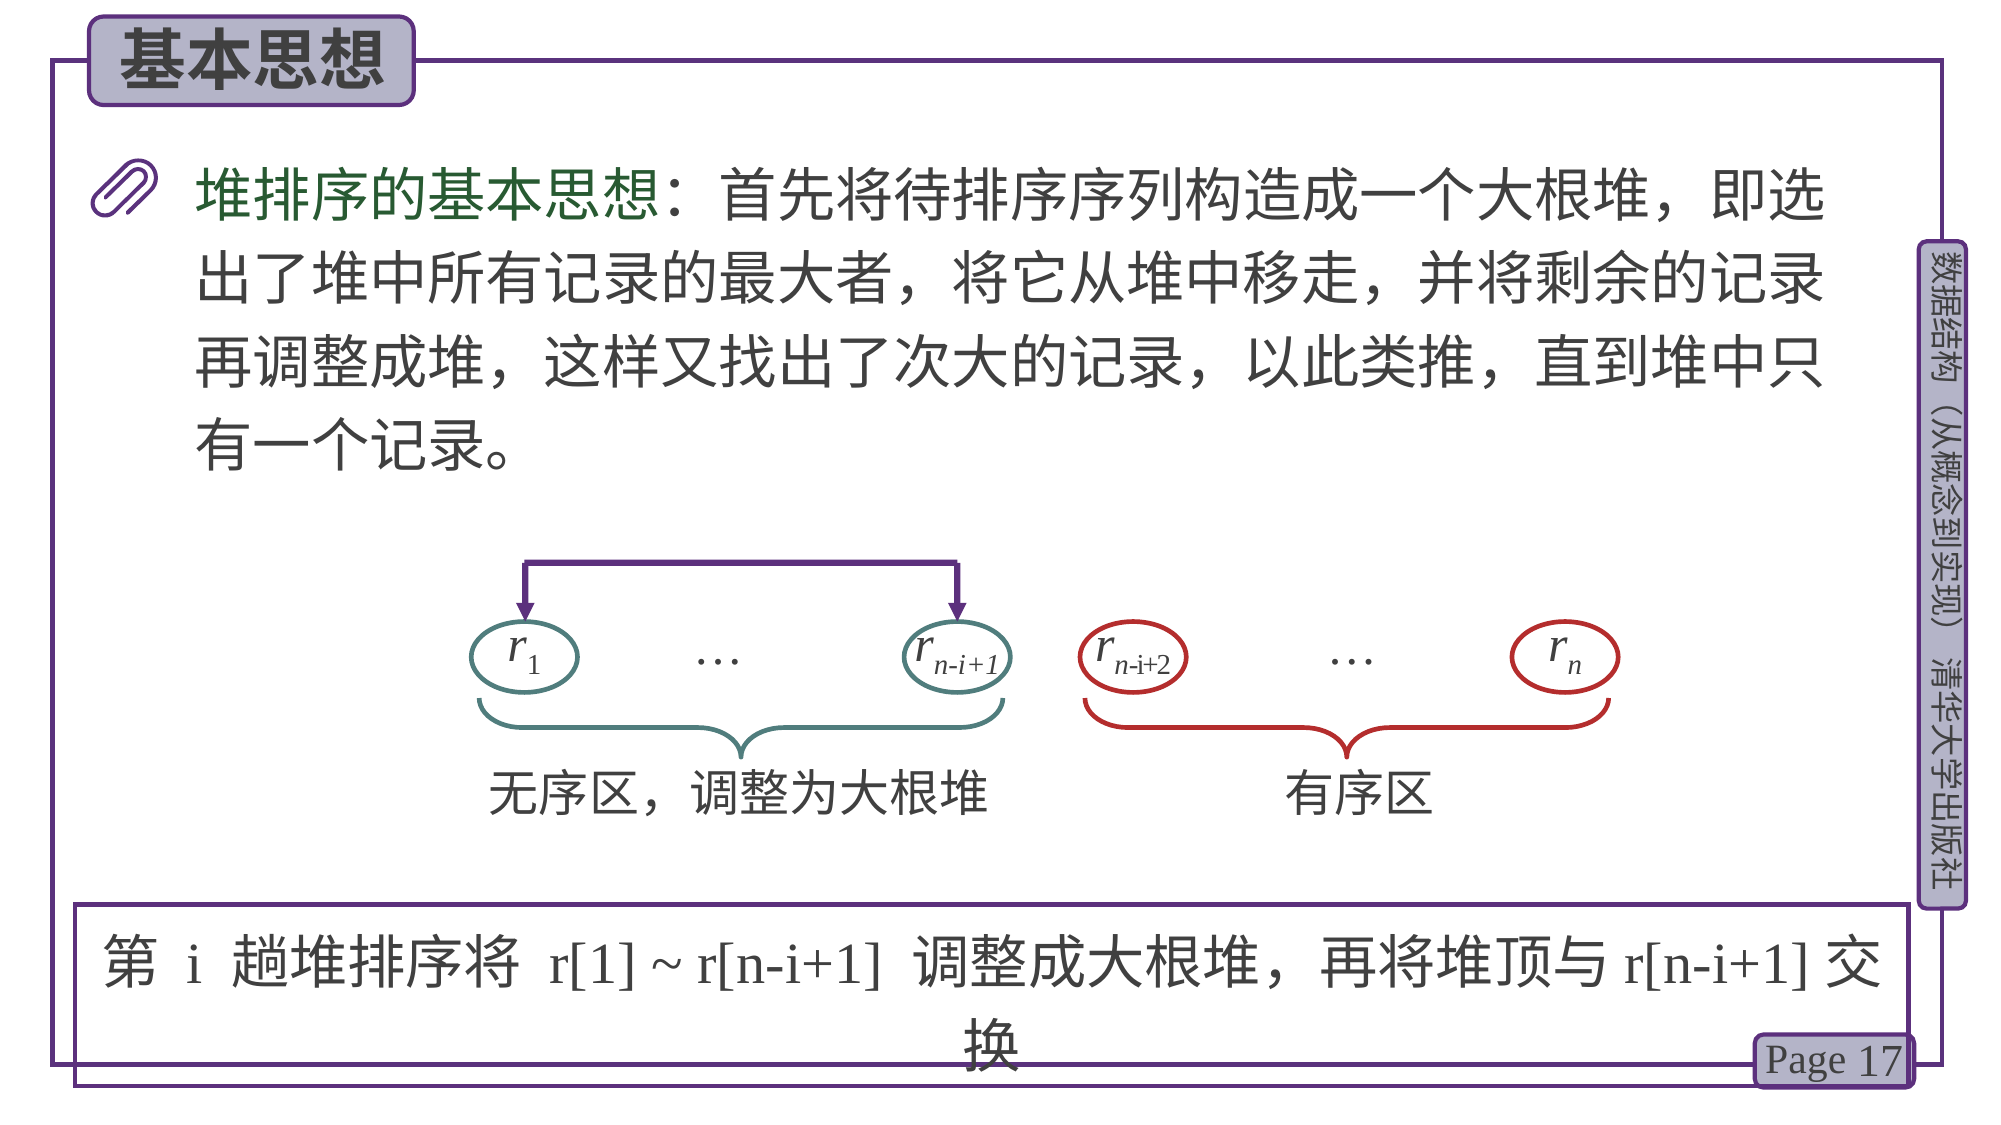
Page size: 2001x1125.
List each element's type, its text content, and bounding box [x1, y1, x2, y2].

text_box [471, 621, 1011, 693]
text_box [87, 15, 415, 107]
text_box 基本思想 [104, 10, 405, 105]
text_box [474, 697, 1033, 830]
text_box 第 i 趟堆排序将 r[1] ~ r[n-i+1] 调整成大根堆，再将堆顶与r[n-i+1]交换 [75, 904, 1909, 1086]
text_box [90, 158, 158, 218]
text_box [1080, 621, 1619, 693]
text_box 堆排序的基本思想：首先将待排序序列构造成一个大根堆，即选出了堆中所有记录的最大者，将它从堆中移走，并将剩余的记录再调整成堆，这样又找出了次大的记录，以此类推，直到堆中只有一个记录。 [179, 137, 1895, 486]
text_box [1080, 697, 1639, 830]
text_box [524, 562, 958, 622]
